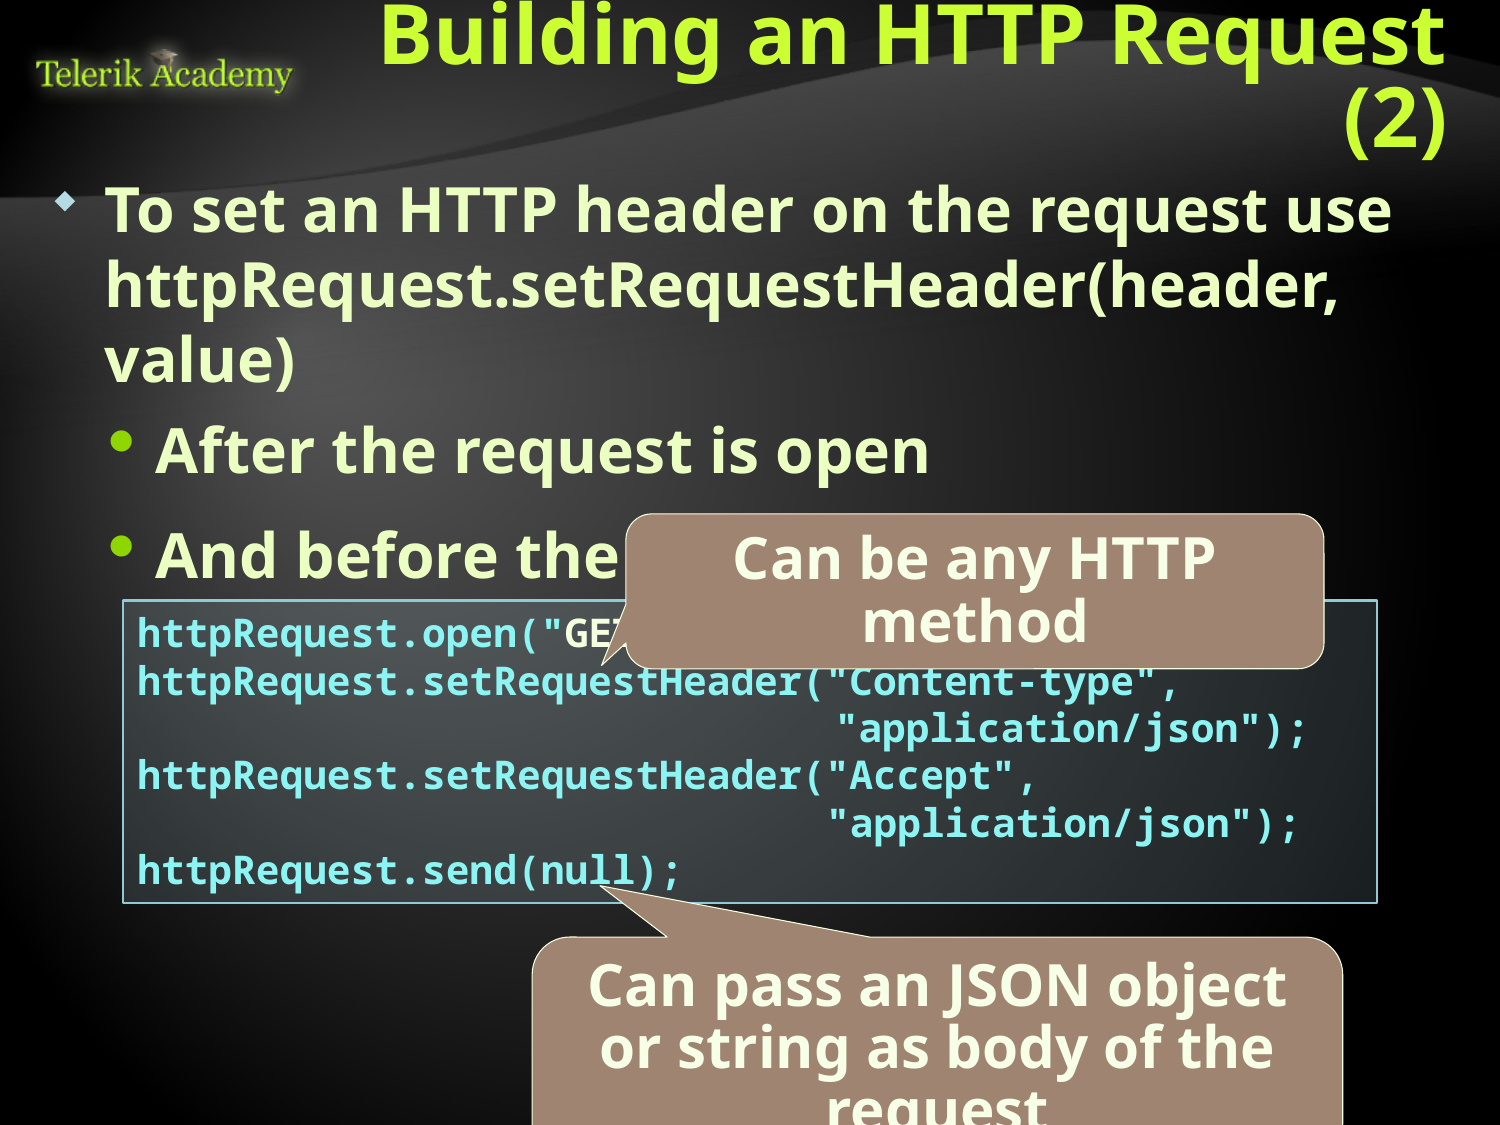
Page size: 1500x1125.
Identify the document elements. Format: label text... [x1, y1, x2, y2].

title Building an HTTP Request (2) [300, 12, 1463, 150]
text_box Can be any HTTP method [601, 513, 1325, 669]
text_box Can pass an JSON object or string as body of the request [532, 885, 1343, 1125]
list httpRequest.open("GET", "scripts/data.js", true); httpRequest.setRequestHeader("Content-type", "application/json"); httpRequest.setRequestHeader("Accept", "application/json"); httpRequest.send(null); [122, 599, 1378, 904]
list To set an HTTP header on the request use httpRequest.setRequestHeader(header, value) After the request is open And before the request is sent [37, 162, 1463, 524]
picture [0, 0, 1500, 1125]
